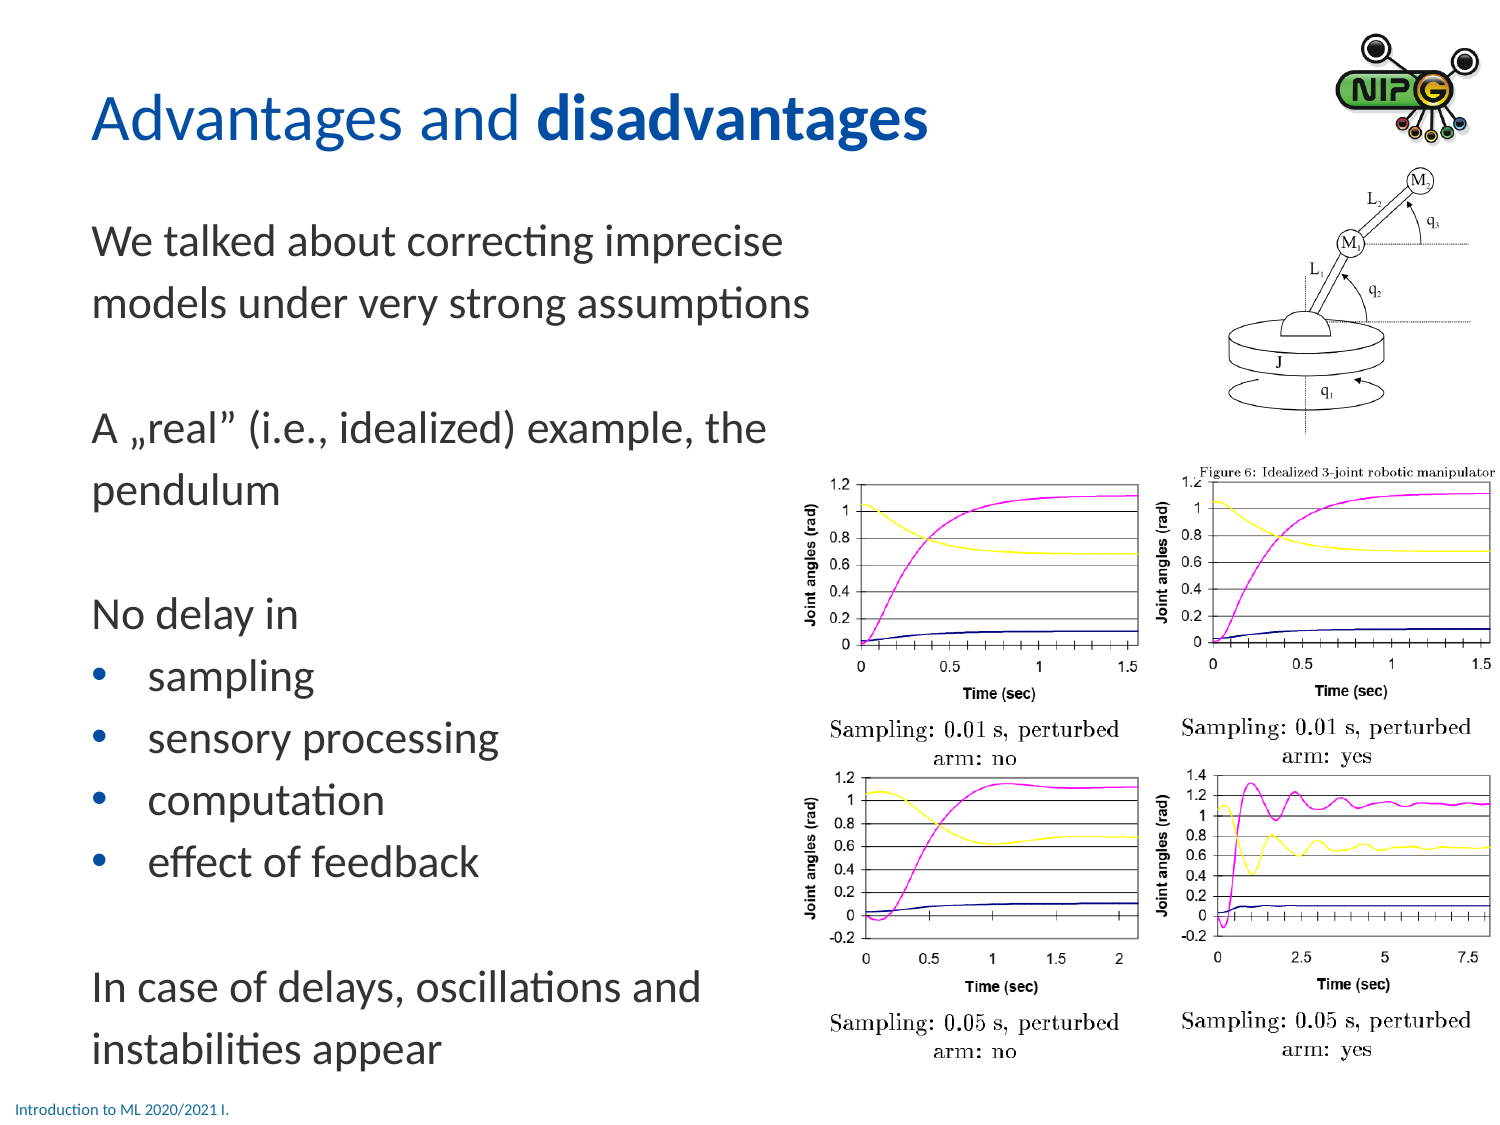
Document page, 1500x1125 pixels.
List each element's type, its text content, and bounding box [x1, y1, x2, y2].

list Advantages and disadvantages [76, 66, 1131, 161]
picture [789, 1, 1500, 1078]
list We talked about correcting imprecise models under very strong assumptions A „real” (i.e., idealized) example, the pendulum No delay in sampling sensory processing computation effect of feedback In case of delays, oscillations and instabilities appear [76, 196, 833, 1047]
